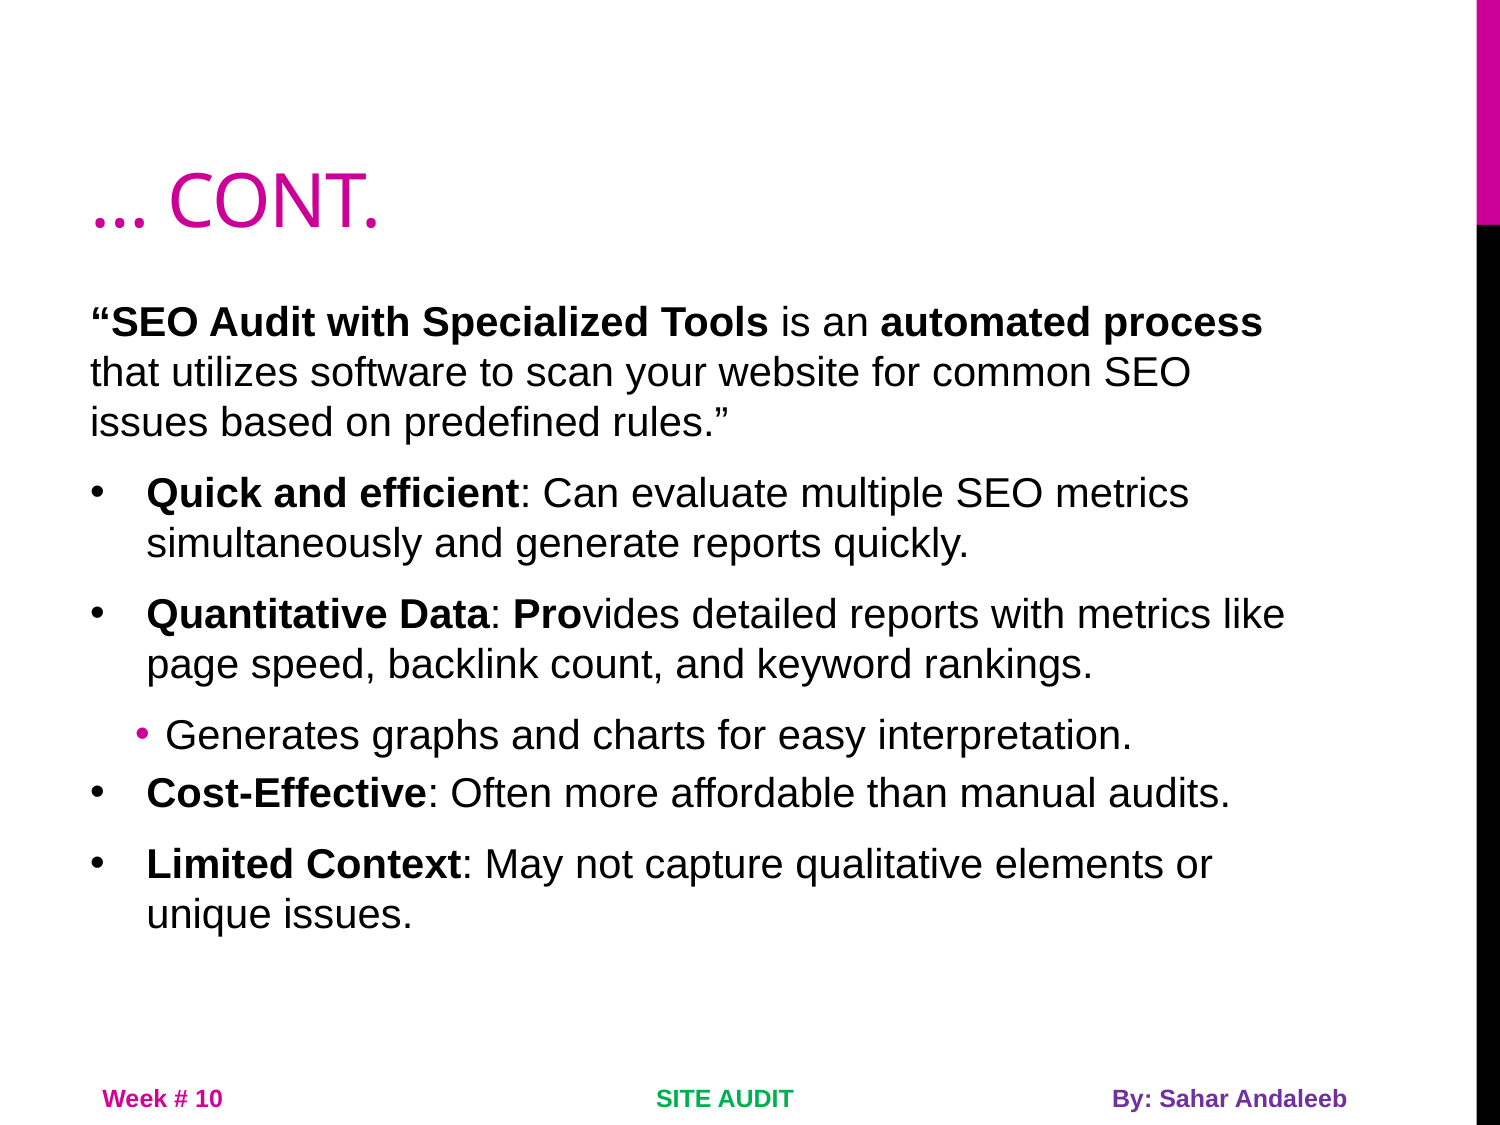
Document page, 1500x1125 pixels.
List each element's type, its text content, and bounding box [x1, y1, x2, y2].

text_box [86, 1074, 1363, 1122]
list “SEO Audit with Specialized Tools is an automated process that utilizes software to scan your website for common SEO issues based on predefined rules.” Quick and efficient: Can evaluate multiple SEO metrics simultaneously and generate reports quickly. Quantitative Data: Provides detailed reports with metrics like page speed, backlink count, and keyword rankings. Generates graphs and charts for easy interpretation. Cost-Effective: Often more affordable than manual audits. Limited Context: May not capture qualitative elements or unique issues. [75, 287, 1325, 1005]
title … cont. [75, 25, 1025, 250]
